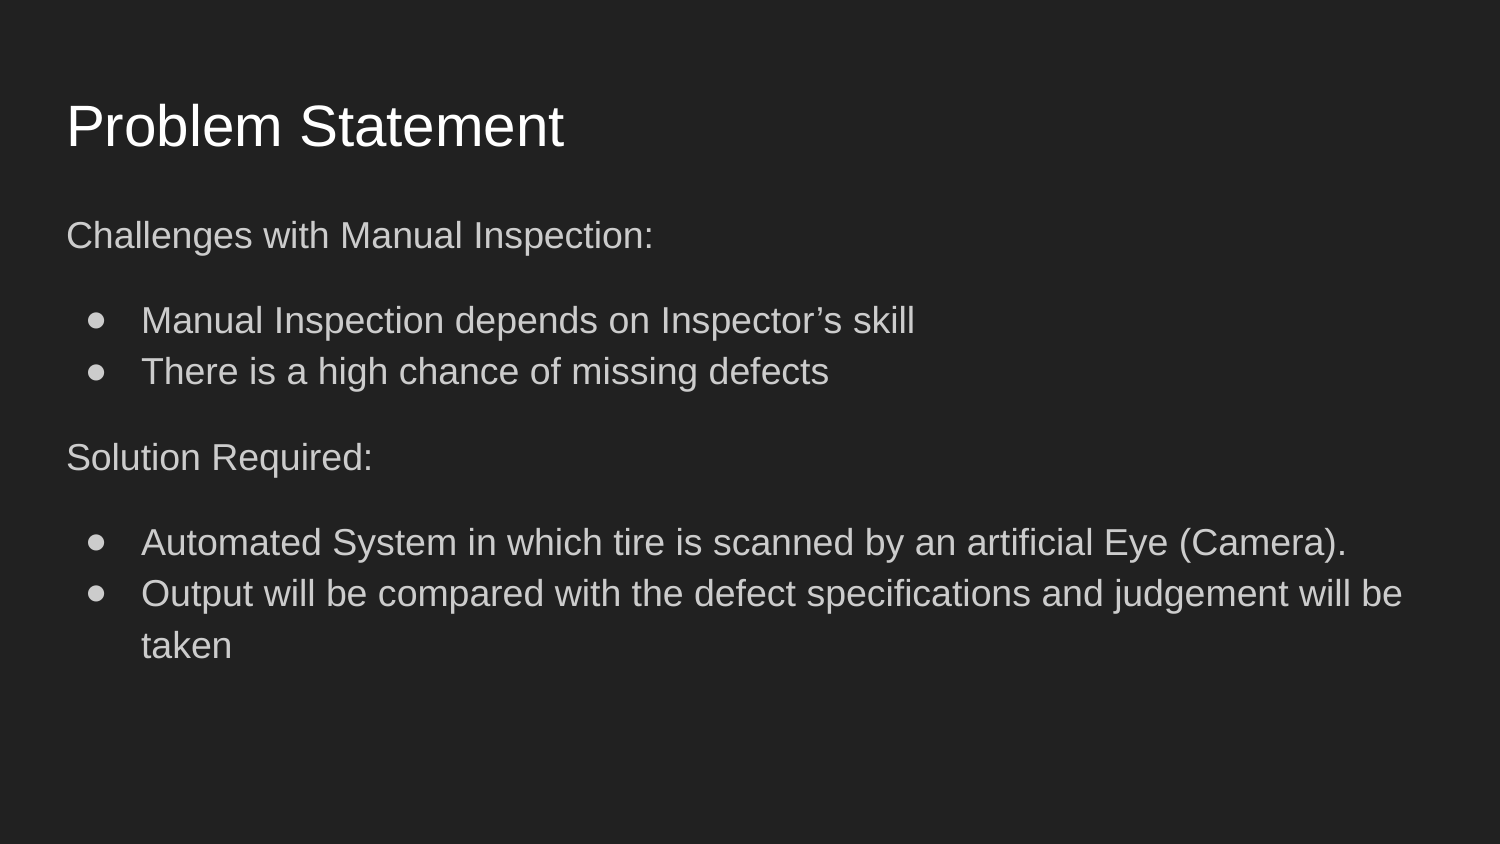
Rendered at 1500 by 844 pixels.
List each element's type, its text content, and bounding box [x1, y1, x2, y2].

list Challenges with Manual Inspection: Manual Inspection depends on Inspector’s skill There is a high chance of missing defects Solution Required: Automated System in which tire is scanned by an artificial Eye (Camera). Output will be compared with the defect specifications and judgement will be taken [51, 189, 1449, 750]
title Problem Statement [51, 72, 1449, 167]
